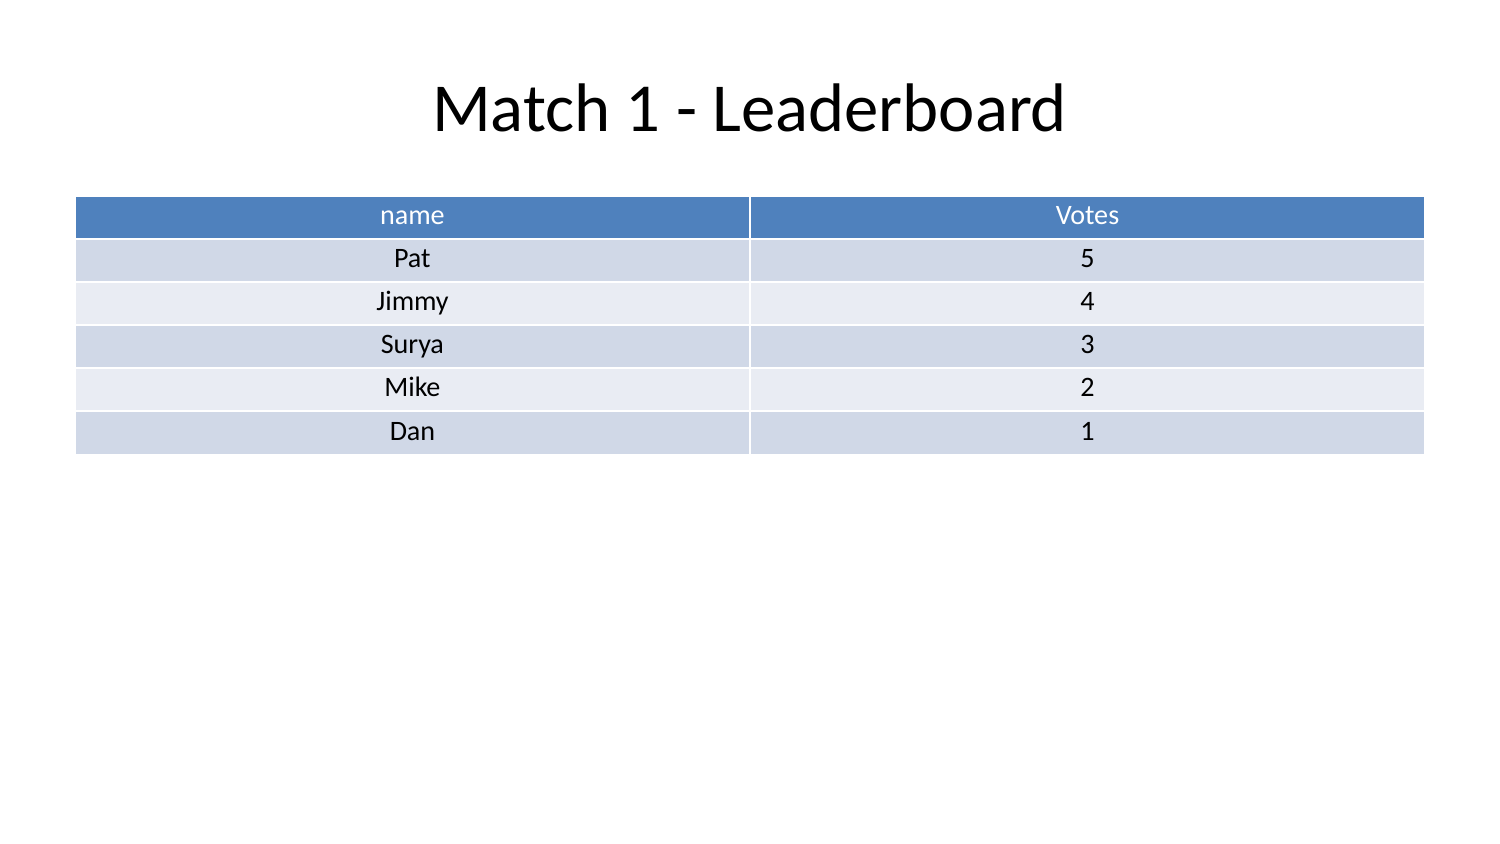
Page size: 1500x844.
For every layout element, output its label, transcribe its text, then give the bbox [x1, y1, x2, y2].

title Match 1 - Leaderboard [75, 33, 1425, 175]
table_cell 5 [751, 240, 1424, 281]
table_header Votes [751, 197, 1424, 238]
table_cell Surya [76, 326, 749, 367]
table_cell 4 [751, 283, 1424, 324]
table_cell 3 [751, 326, 1424, 367]
table_header name [76, 197, 749, 238]
table_cell Mike [76, 369, 749, 410]
table_cell Dan [76, 412, 749, 454]
table_cell 1 [751, 412, 1424, 454]
table_cell 2 [751, 369, 1424, 410]
table_cell Jimmy [76, 283, 749, 324]
table_cell Pat [76, 240, 749, 281]
